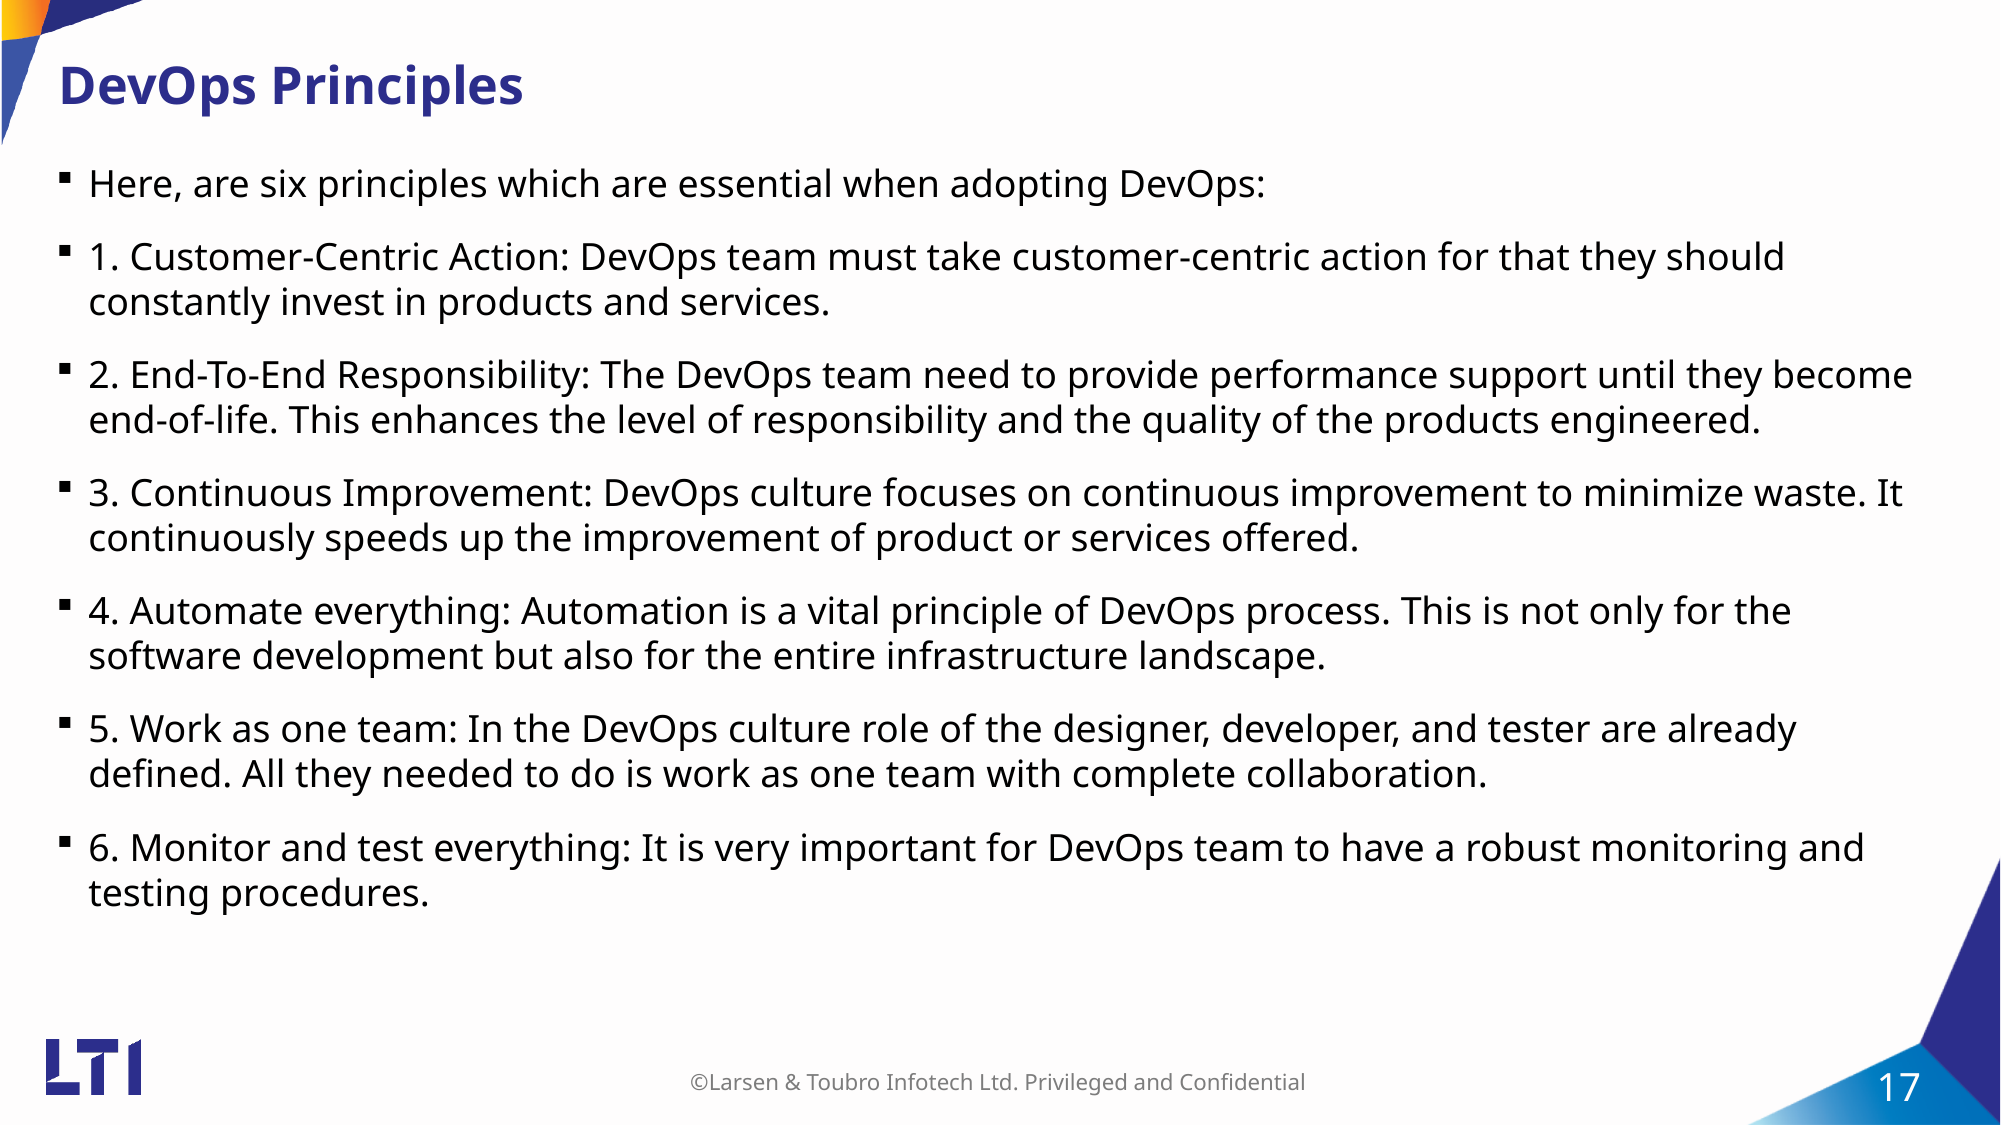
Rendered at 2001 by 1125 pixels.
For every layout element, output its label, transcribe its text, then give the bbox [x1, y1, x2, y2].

list Here, are six principles which are essential when adopting DevOps: 1. Customer-Centric Action: DevOps team must take customer-centric action for that they should constantly invest in products and services. 2. End-To-End Responsibility: The DevOps team need to provide performance support until they become end-of-life. This enhances the level of responsibility and the quality of the products engineered. 3. Continuous Improvement: DevOps culture focuses on continuous improvement to minimize waste. It continuously speeds up the improvement of product or services offered. 4. Automate everything: Automation is a vital principle of DevOps process. This is not only for the software development but also for the entire infrastructure landscape. 5. Work as one team: In the DevOps culture role of the designer, developer, and tester are already defined. All they needed to do is work as one team with complete collaboration. 6. Monitor and test everything: It is very important for DevOps team to have a robust monitoring and testing procedures. [56, 159, 1941, 1021]
picture [0, 0, 147, 145]
picture [1718, 854, 2001, 1125]
picture [46, 1039, 141, 1095]
title DevOps Principles [58, 52, 1940, 117]
